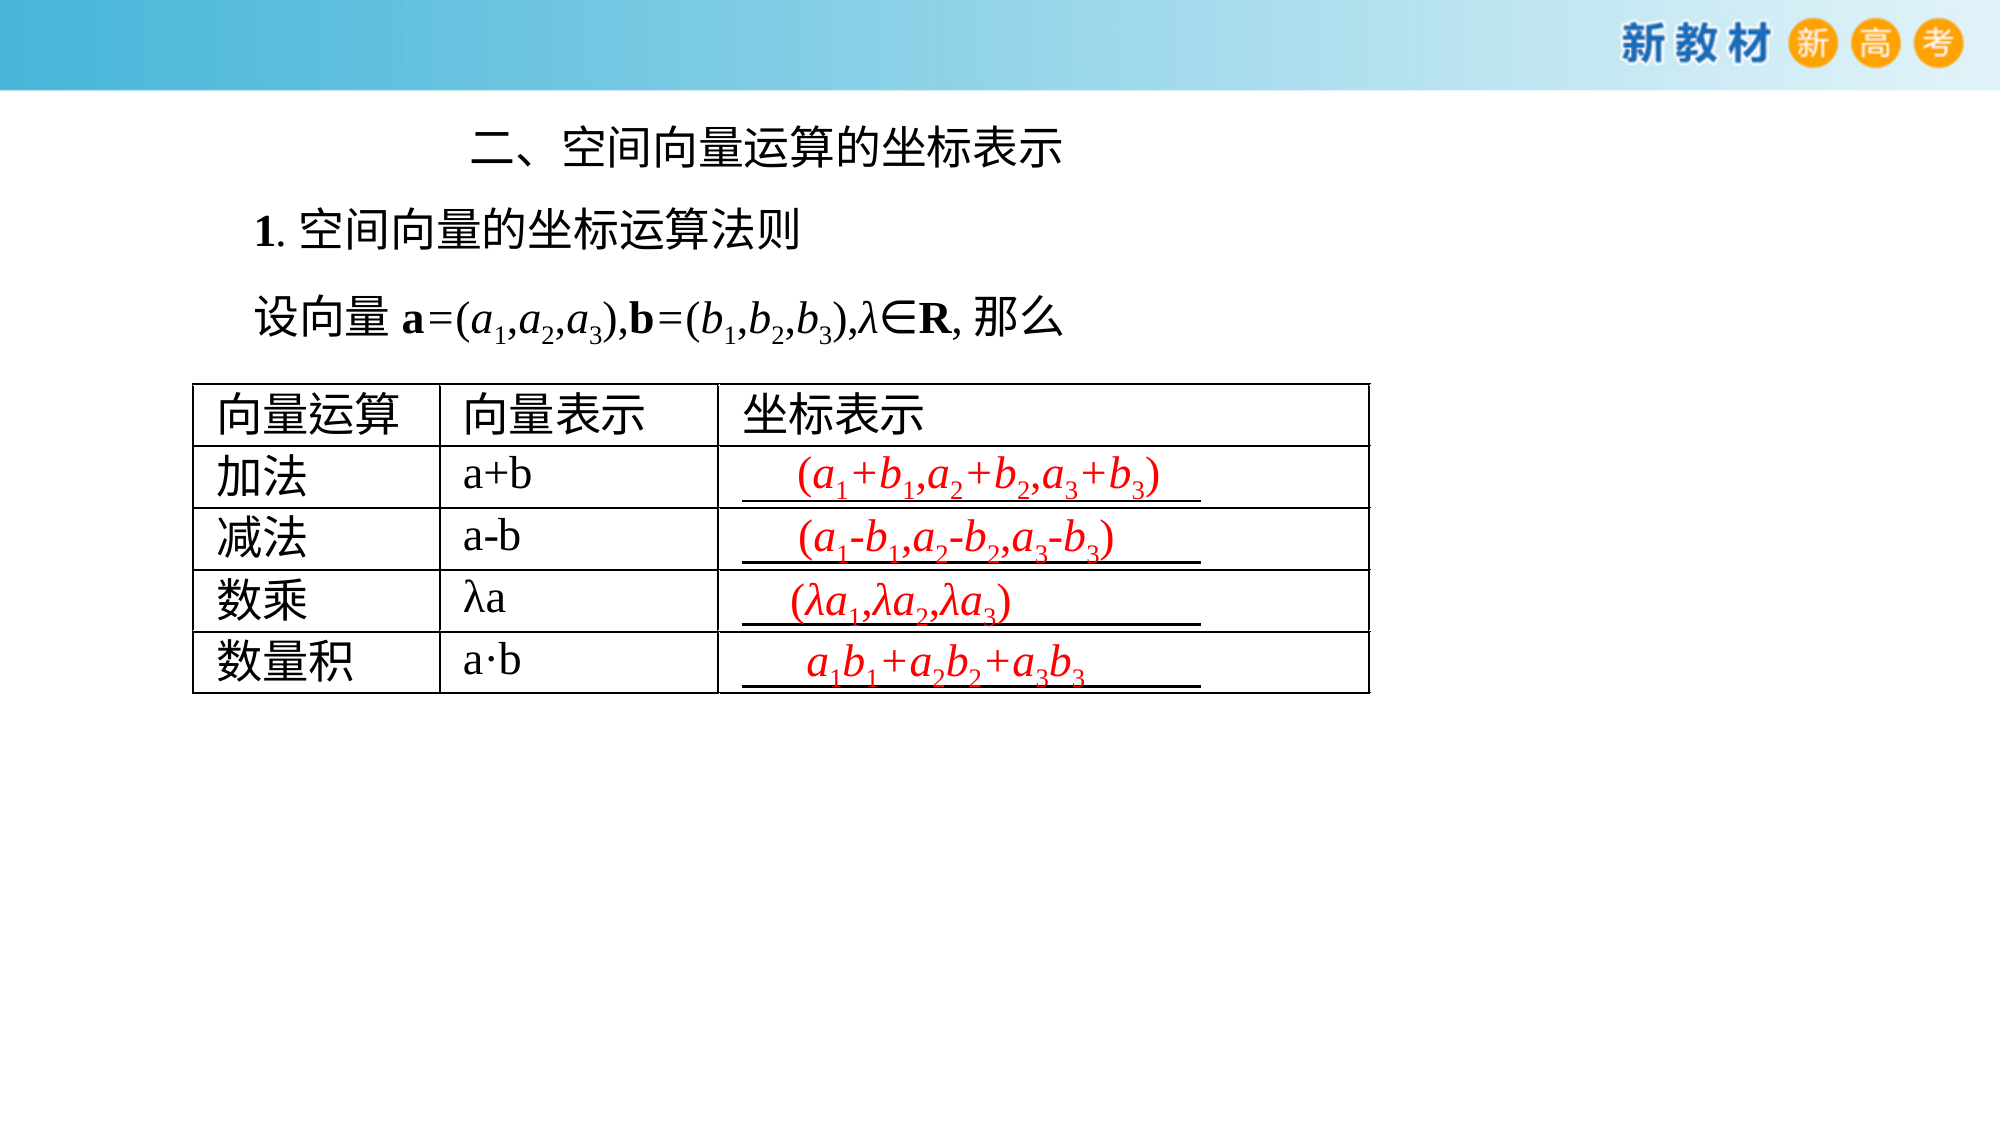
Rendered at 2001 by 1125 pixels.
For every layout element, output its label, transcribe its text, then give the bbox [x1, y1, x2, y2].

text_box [191, 383, 1526, 883]
picture [0, 0, 2001, 1125]
text_box 二、空间向量运算的坐标表示 1.空间向量的坐标运算法则 设向量a=(a1,a2,a3),b=(b1,b2,b3),λ∈R,那么 [238, 83, 1573, 358]
